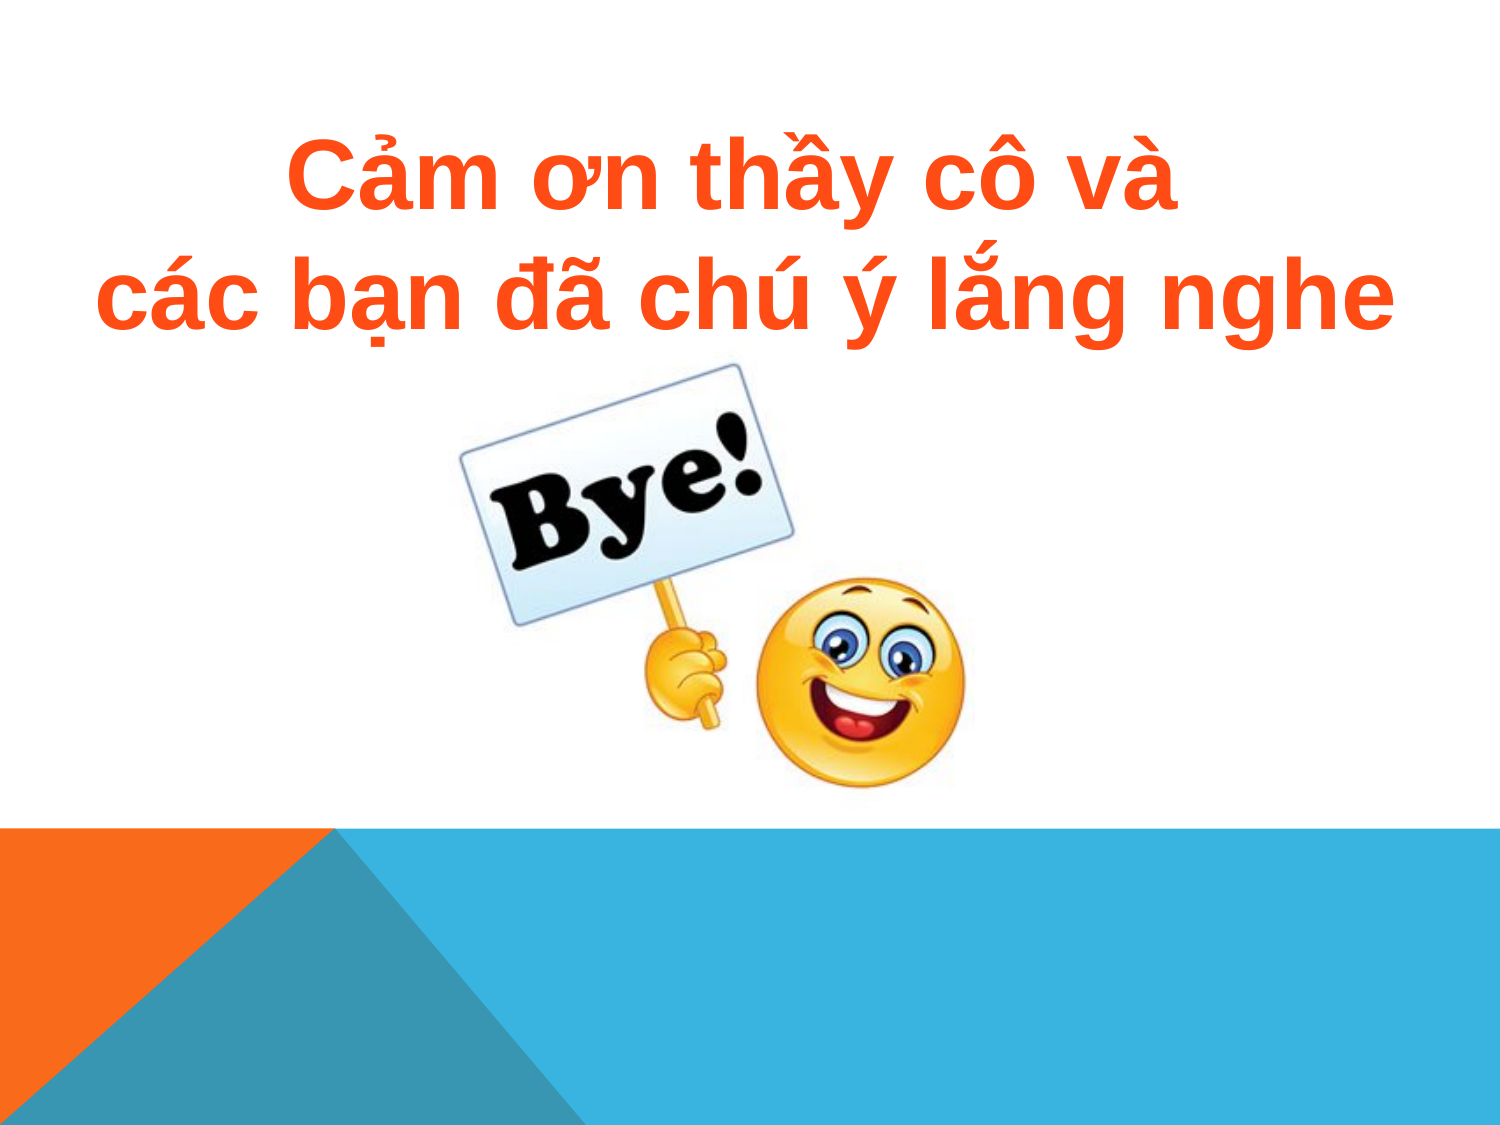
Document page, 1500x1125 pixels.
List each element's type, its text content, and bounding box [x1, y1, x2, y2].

text_box Cảm ơn thầy cô và các bạn đã chú ý lắng nghe [78, 101, 1413, 357]
picture [448, 337, 975, 812]
